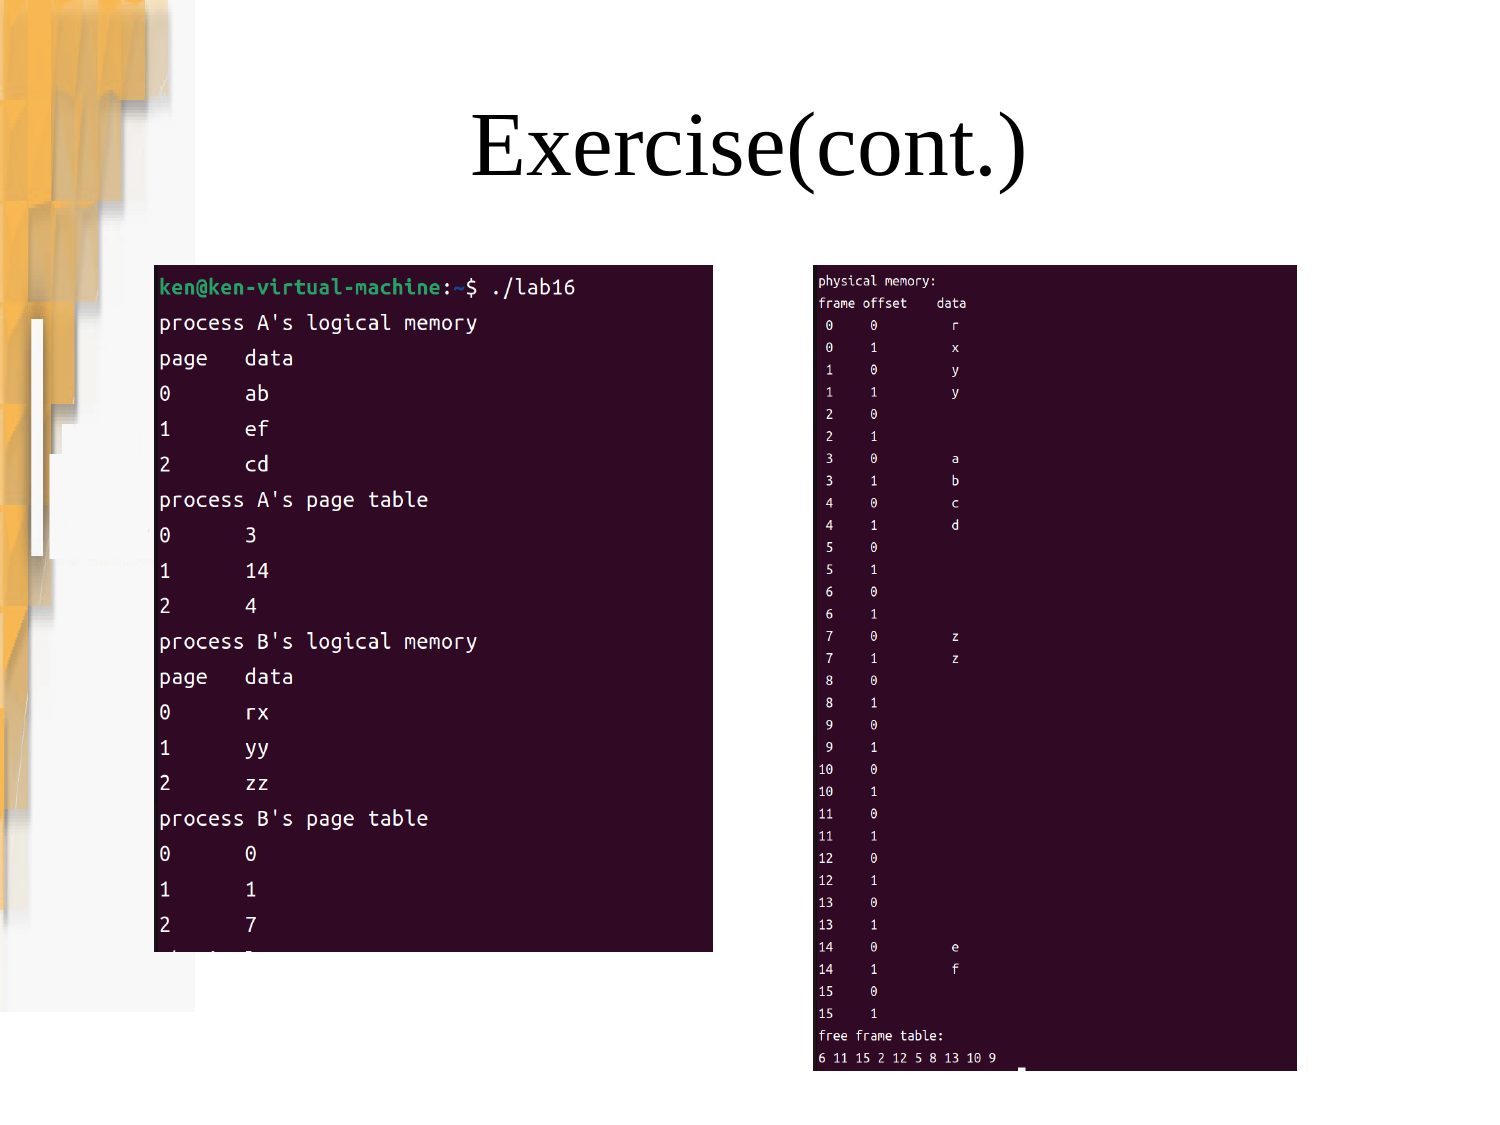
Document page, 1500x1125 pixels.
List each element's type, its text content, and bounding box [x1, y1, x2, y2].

picture [0, 0, 713, 1012]
title Exercise(cont.) [75, 45, 1425, 233]
picture [813, 265, 1297, 1072]
